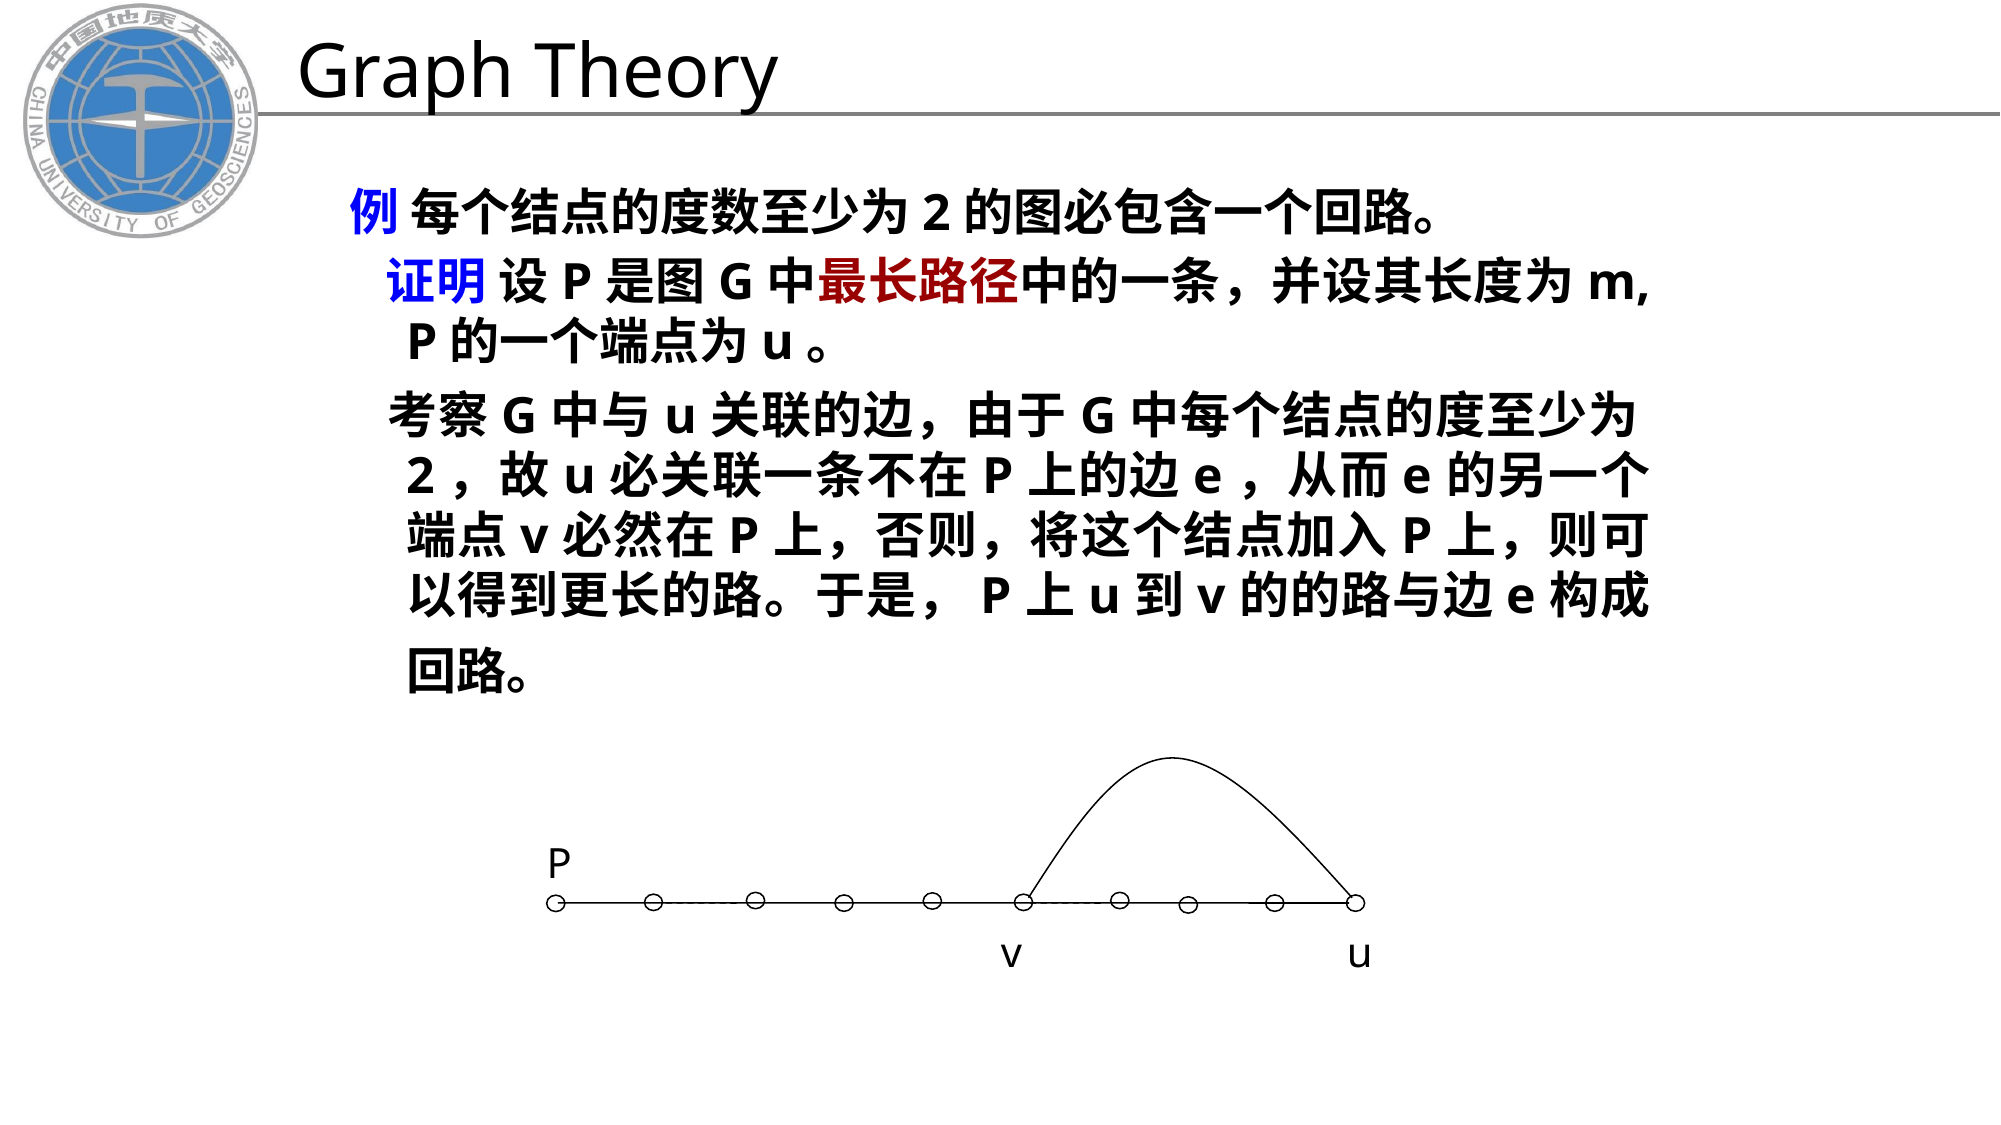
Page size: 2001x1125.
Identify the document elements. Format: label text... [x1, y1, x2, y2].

picture [21, 3, 258, 239]
text_box [923, 892, 942, 910]
text_box [1046, 898, 1119, 1010]
text_box [1119, 898, 1129, 909]
text_box Graph Theory [281, 15, 1575, 120]
text_box [665, 846, 738, 959]
text_box [1179, 898, 1198, 914]
text_box 例 每个结点的度数至少为2的图必包含一个回路。 证明 设P是图G中最长路径中的一条，并设其长度为m, P的一个端点为u。 考察G中与u关联的边，由于G中每个结点的度至少为2，故u必关联一条不在P上的边e，从而e的另一个端点v必然在P上，否则，将这个结点加入P上，则可以得到更长的路。于是，P上u到v的的路与边e构成回路。 [334, 154, 1666, 828]
text_box [1265, 898, 1284, 912]
text_box P [546, 836, 583, 893]
text_box v [1000, 926, 1037, 982]
text_box [546, 895, 565, 912]
text_box [644, 894, 663, 911]
text_box [834, 894, 854, 912]
text_box u [1346, 925, 1383, 982]
text_box [1028, 757, 1353, 898]
text_box [1046, 841, 1065, 869]
text_box [1014, 894, 1033, 911]
text_box [746, 892, 765, 909]
text_box [1346, 894, 1365, 912]
